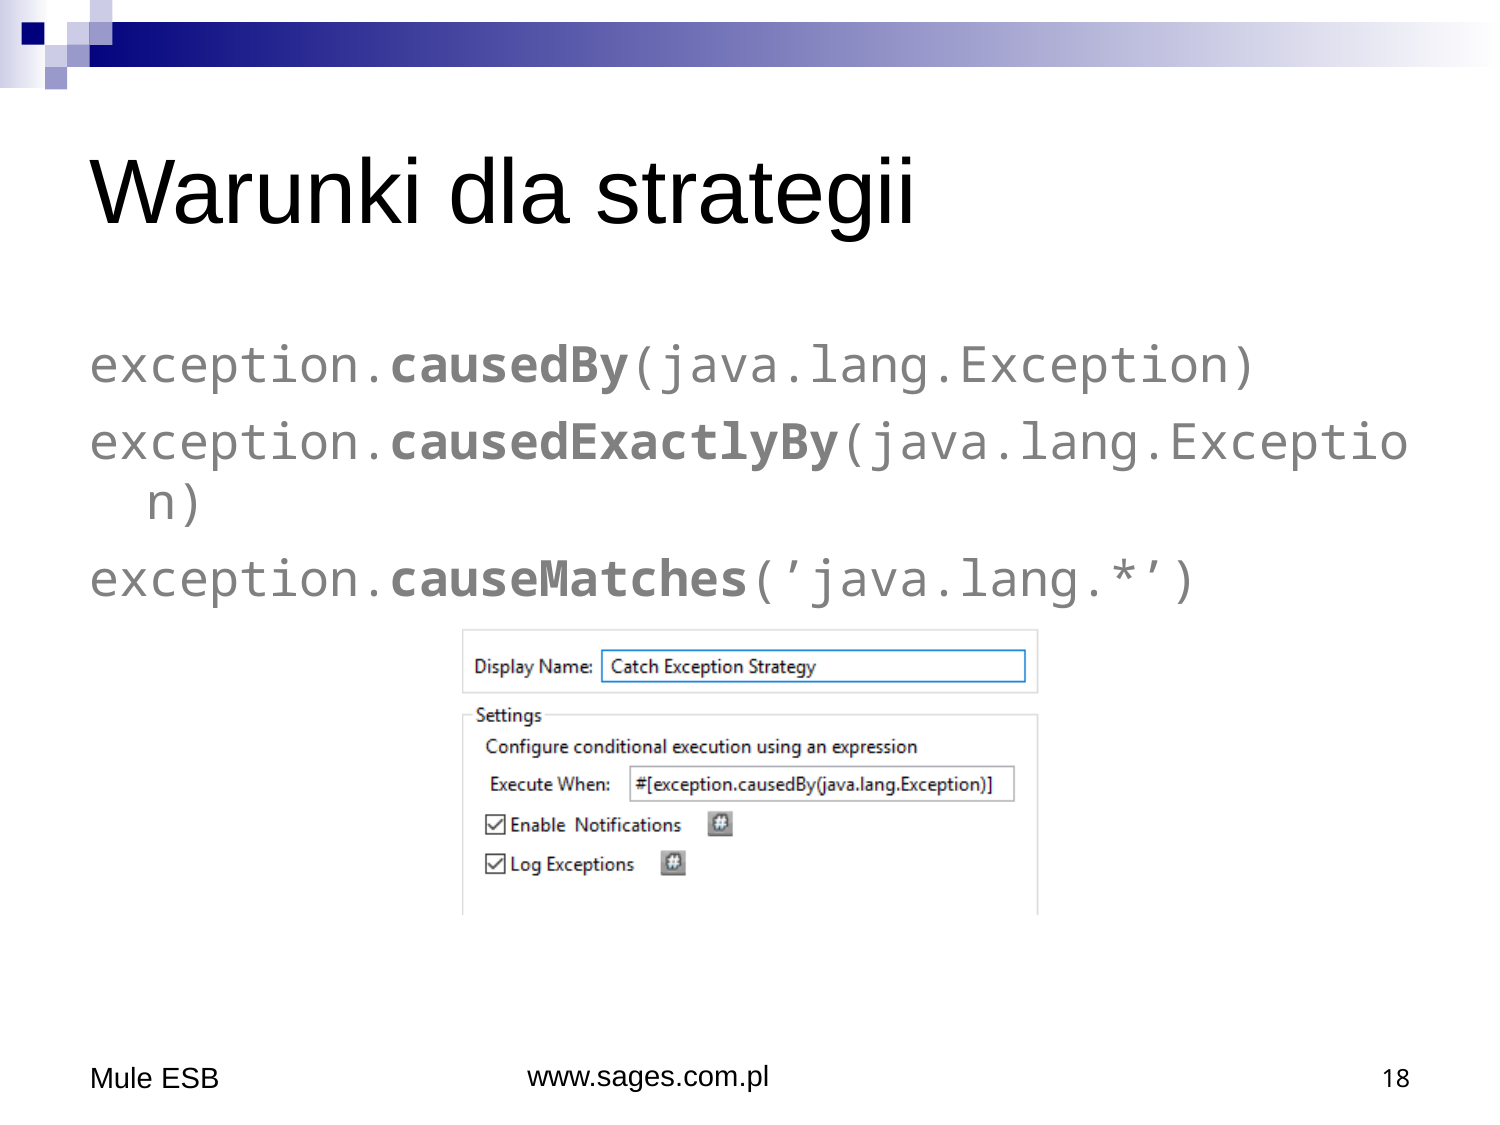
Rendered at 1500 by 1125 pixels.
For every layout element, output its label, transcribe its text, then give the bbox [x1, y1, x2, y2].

title Warunki dla strategii [75, 75, 1425, 300]
slide_number Mule ESB [75, 1024, 425, 1103]
footer www.sages.com.pl [512, 1025, 988, 1100]
text_box 18 [1074, 1024, 1425, 1100]
list exception.causedBy(java.lang.Exception) exception.causedExactlyBy(java.lang.Exception) exception.causeMatches(’java.lang.*’) [75, 324, 1436, 963]
picture [462, 609, 1048, 915]
